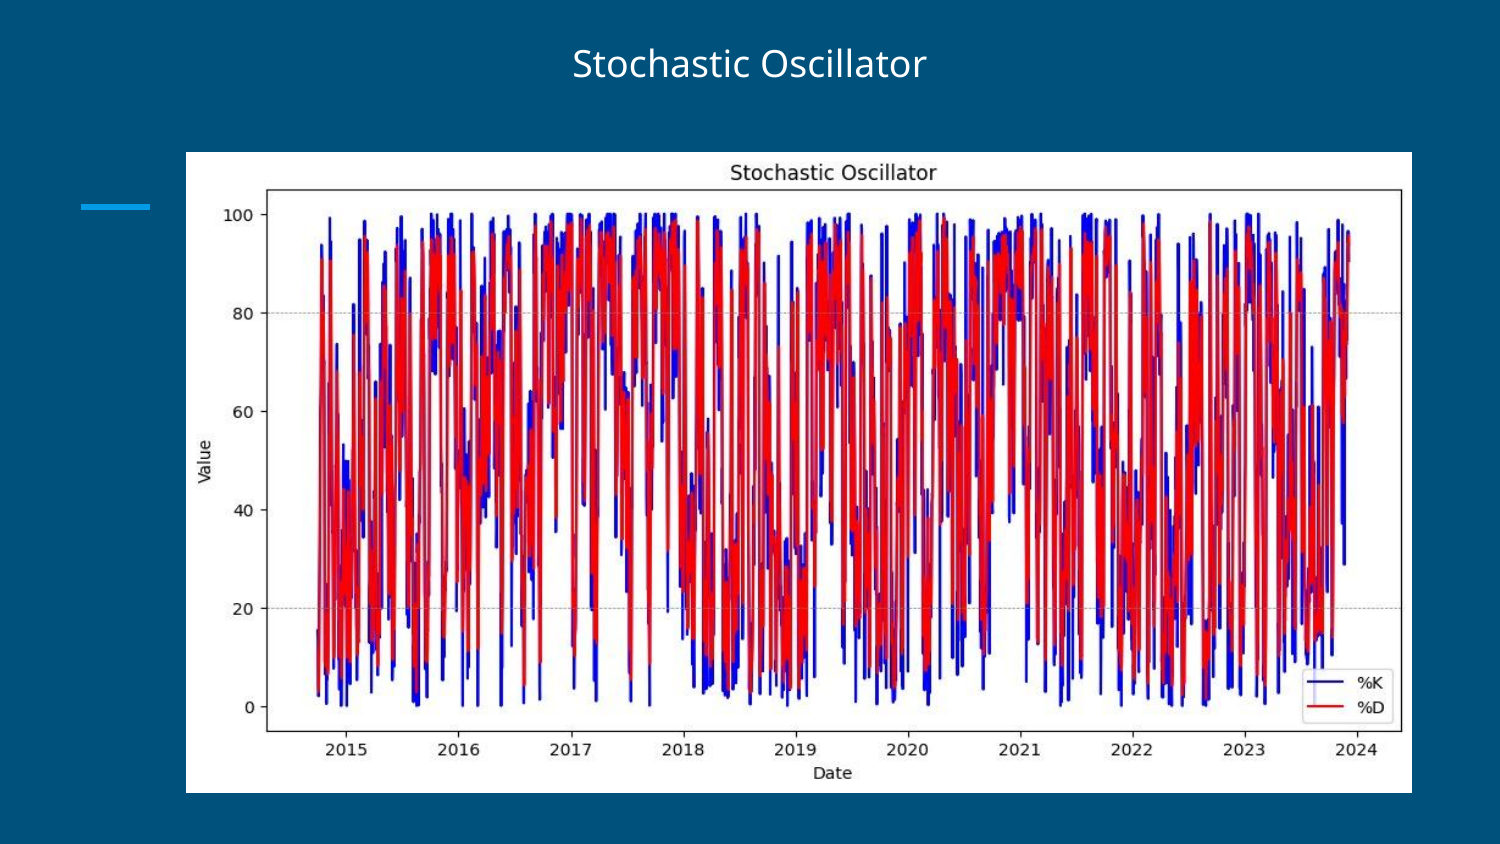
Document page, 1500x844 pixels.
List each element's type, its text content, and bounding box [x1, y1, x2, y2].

picture [187, 153, 1411, 792]
text_box Stochastic Oscillator [209, 24, 1291, 128]
